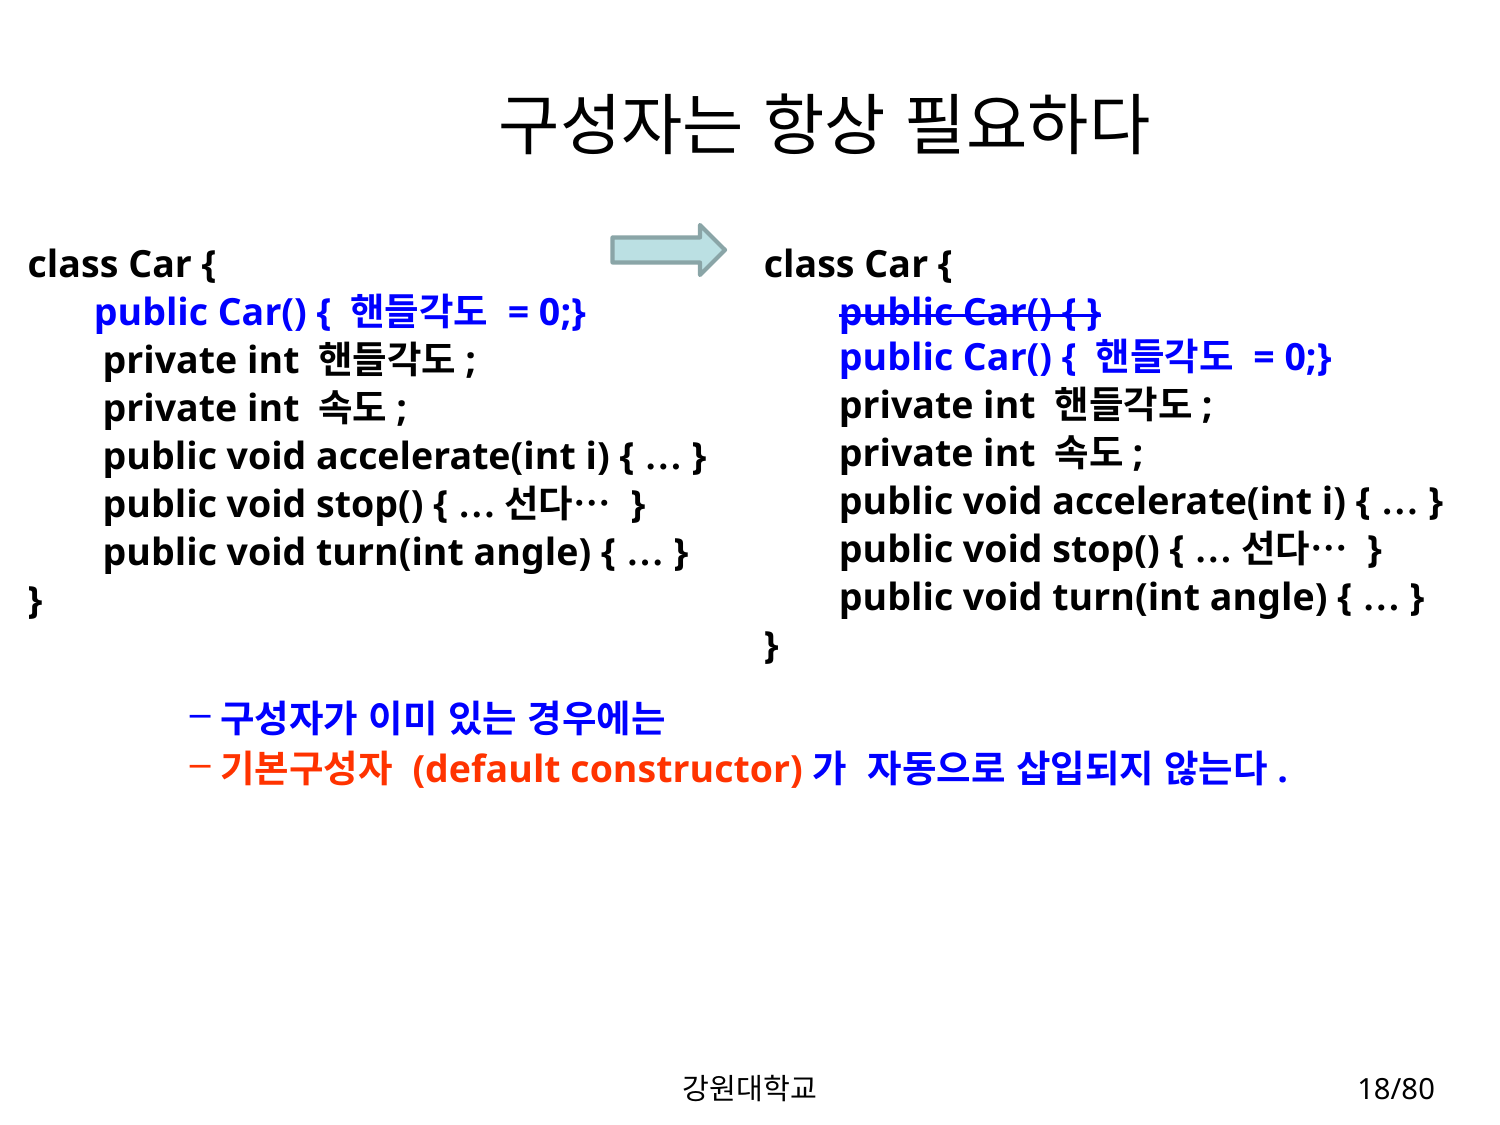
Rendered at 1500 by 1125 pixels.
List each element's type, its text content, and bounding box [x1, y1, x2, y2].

list class Car { public Car() { 핸들각도 = 0;} private int 핸들각도; private int 속도; public void accelerate(int i) { … } public void stop() { …선다… } public void turn(int angle) { … } } [12, 237, 738, 651]
text_box class Car { public Car() { } public Car() { 핸들각도 = 0;} private int 핸들각도; private int 속도; public void accelerate(int i) { … } public void stop() { …선다… } public void turn(int angle) { … } } [748, 237, 1463, 638]
text_box 구성자가 이미 있는 경우에는 기본구성자 (default constructor)가 자동으로 삽입되지 않는다. [174, 687, 1388, 888]
footer 강원대학교 [512, 1062, 988, 1103]
text_box [610, 223, 728, 277]
title 구성자는 항상 필요하다 [224, 44, 1426, 201]
